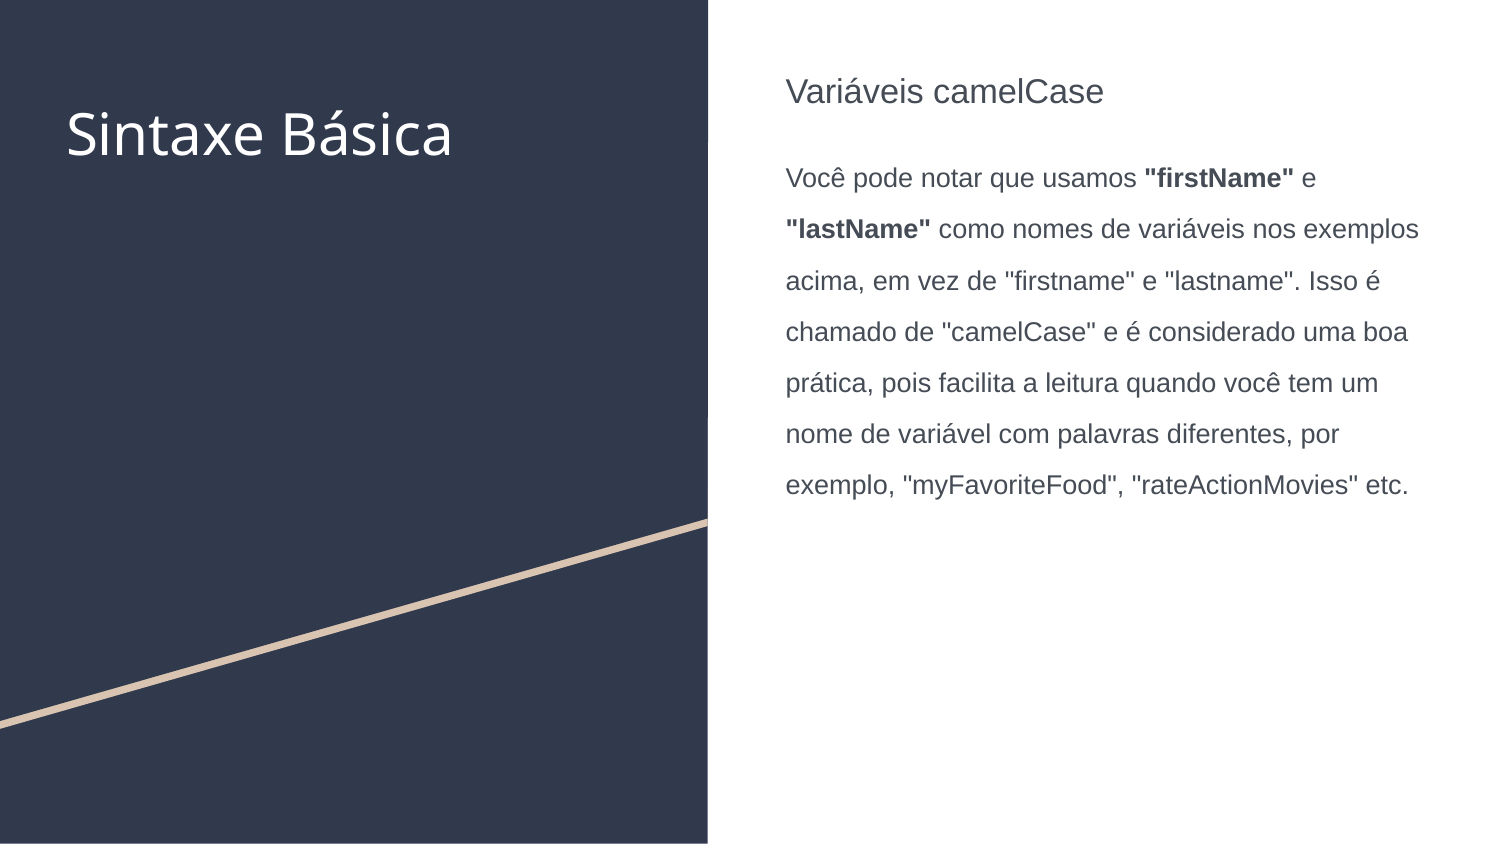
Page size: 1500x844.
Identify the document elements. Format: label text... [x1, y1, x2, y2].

list Variáveis camelCase Você pode notar que usamos "firstName" e "lastName" como nomes de variáveis nos exemplos acima, em vez de "firstname" e "lastname". Isso é chamado de "camelCase" e é considerado uma boa prática, pois facilita a leitura quando você tem um nome de variável com palavras diferentes, por exemplo, "myFavoriteFood", "rateActionMovies" etc. [770, 48, 1455, 774]
title Sintaxe Básica [51, 82, 660, 494]
